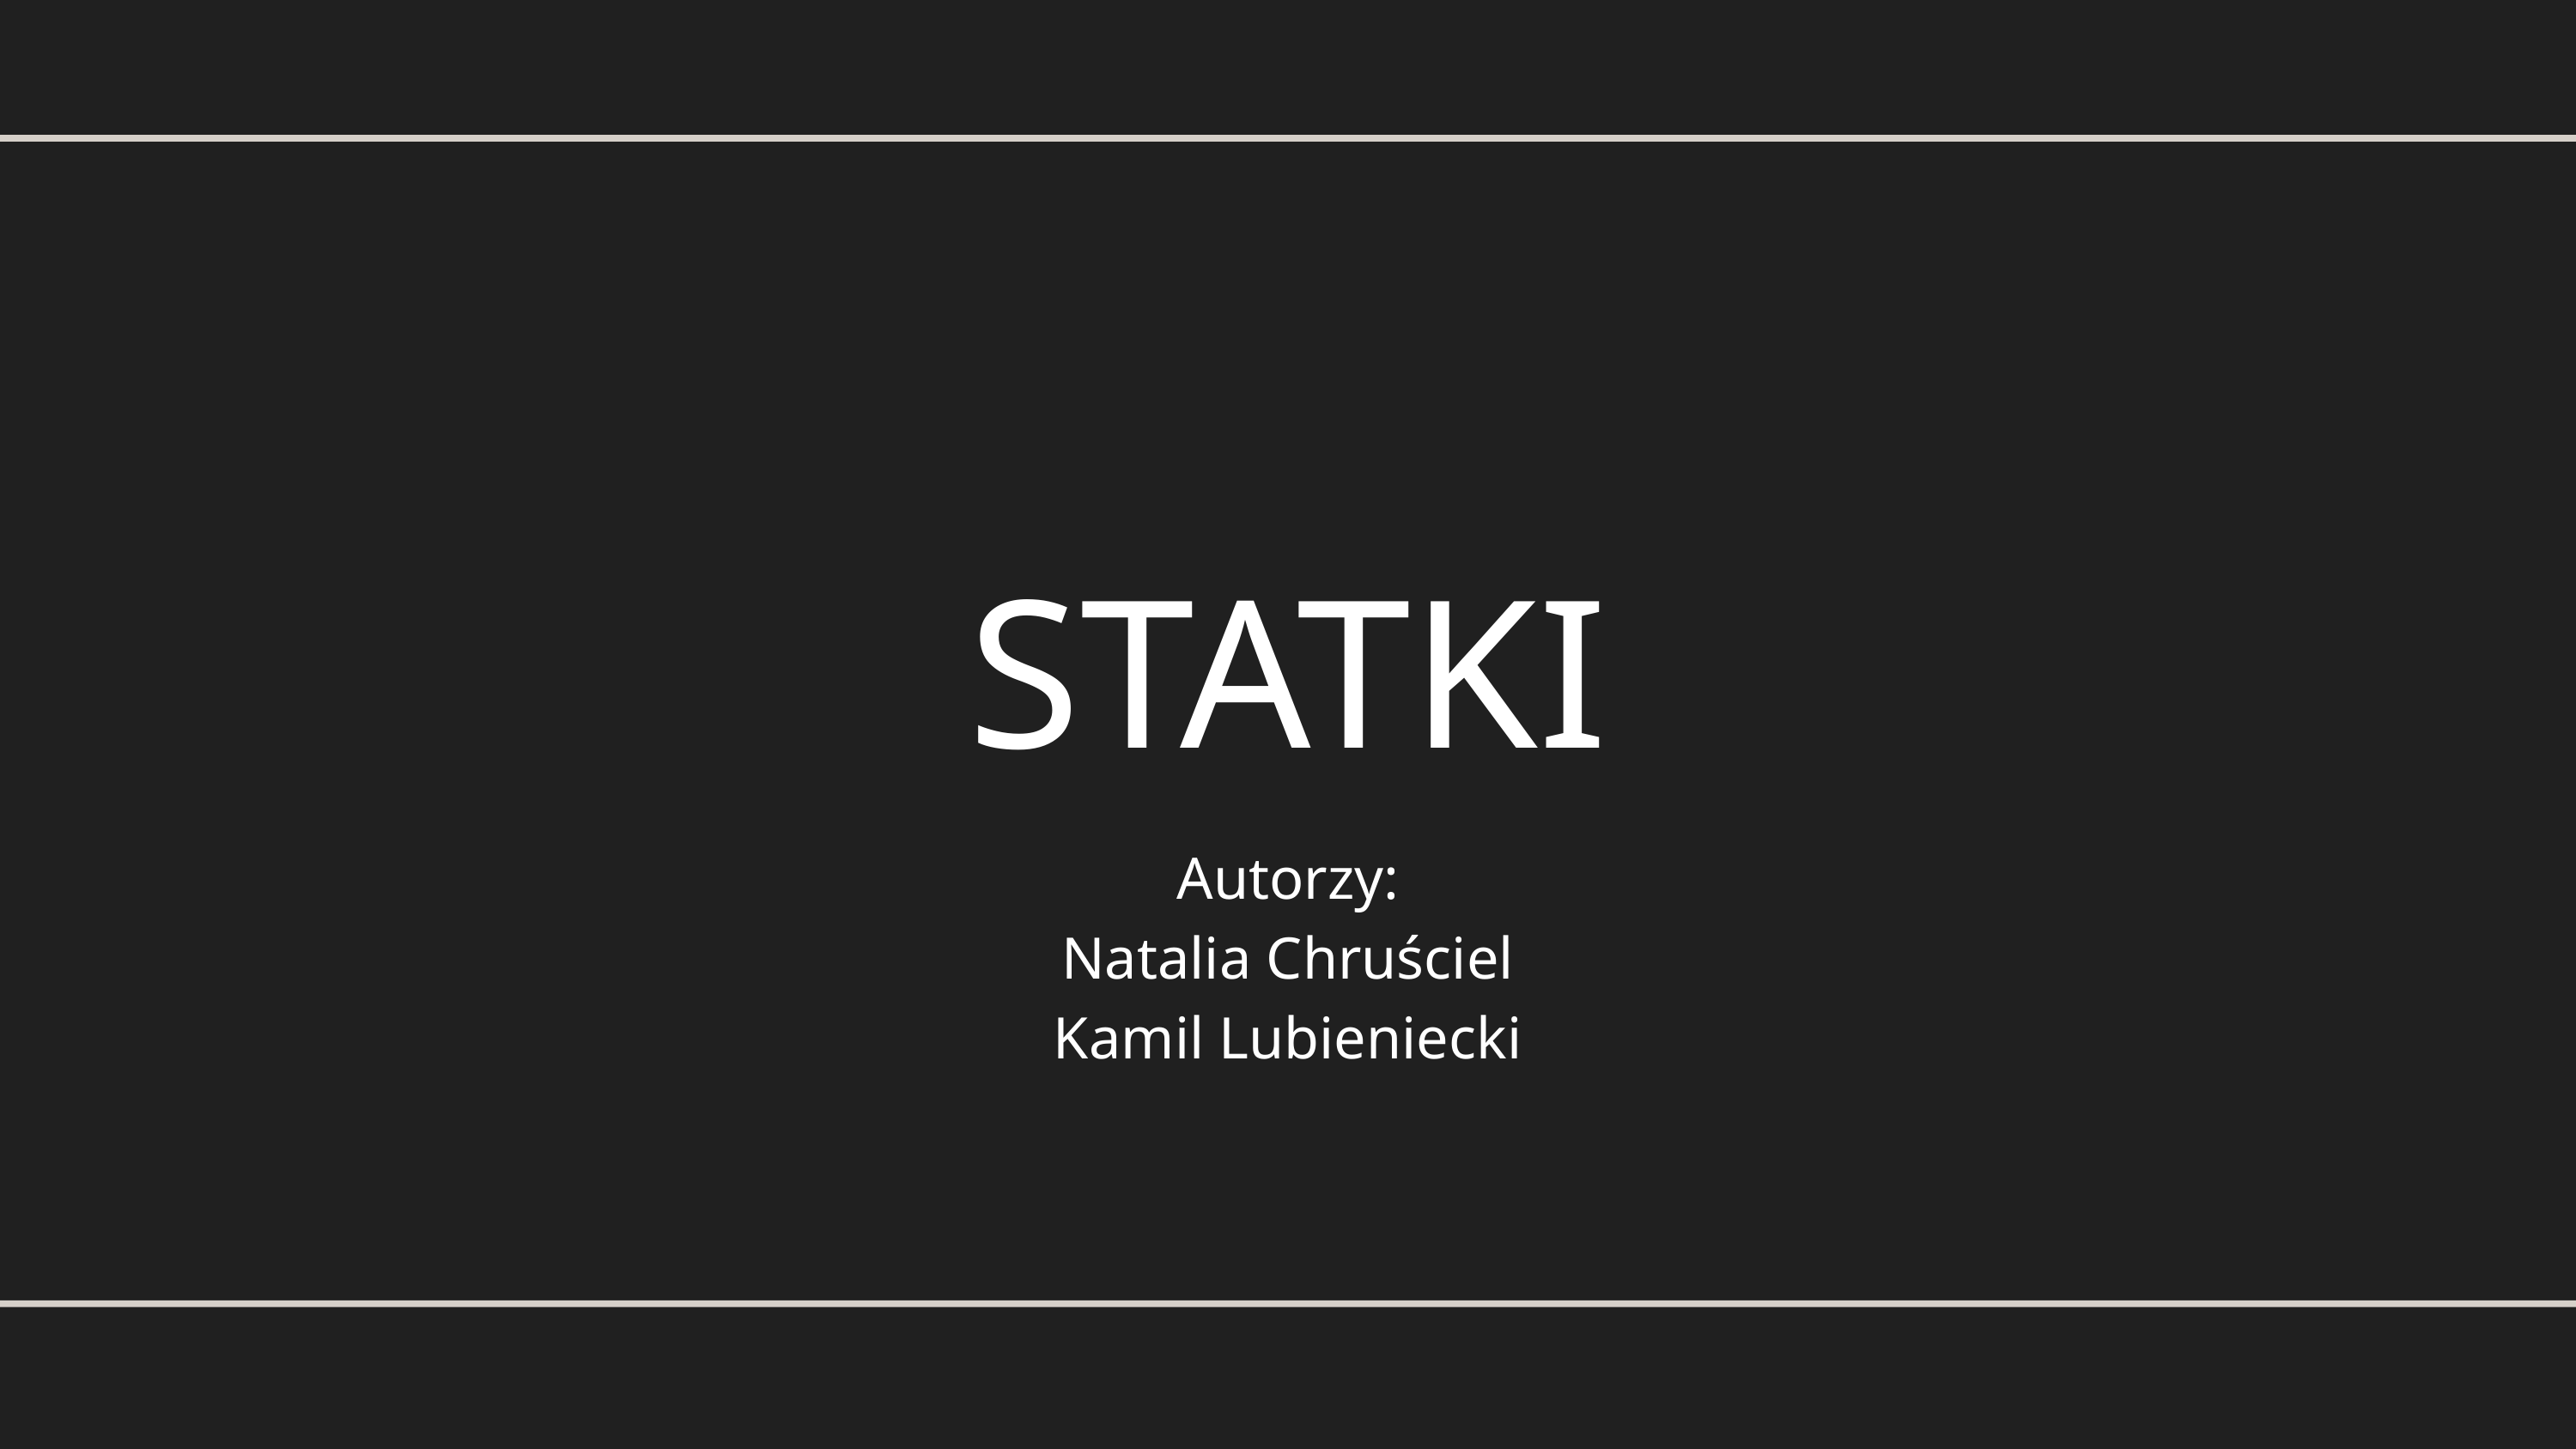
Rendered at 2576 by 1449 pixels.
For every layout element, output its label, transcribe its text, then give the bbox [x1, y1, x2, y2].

text_box STATKI [429, 543, 2147, 789]
text_box Autorzy: Natalia Chruściel Kamil Lubieniecki [652, 830, 1924, 1071]
